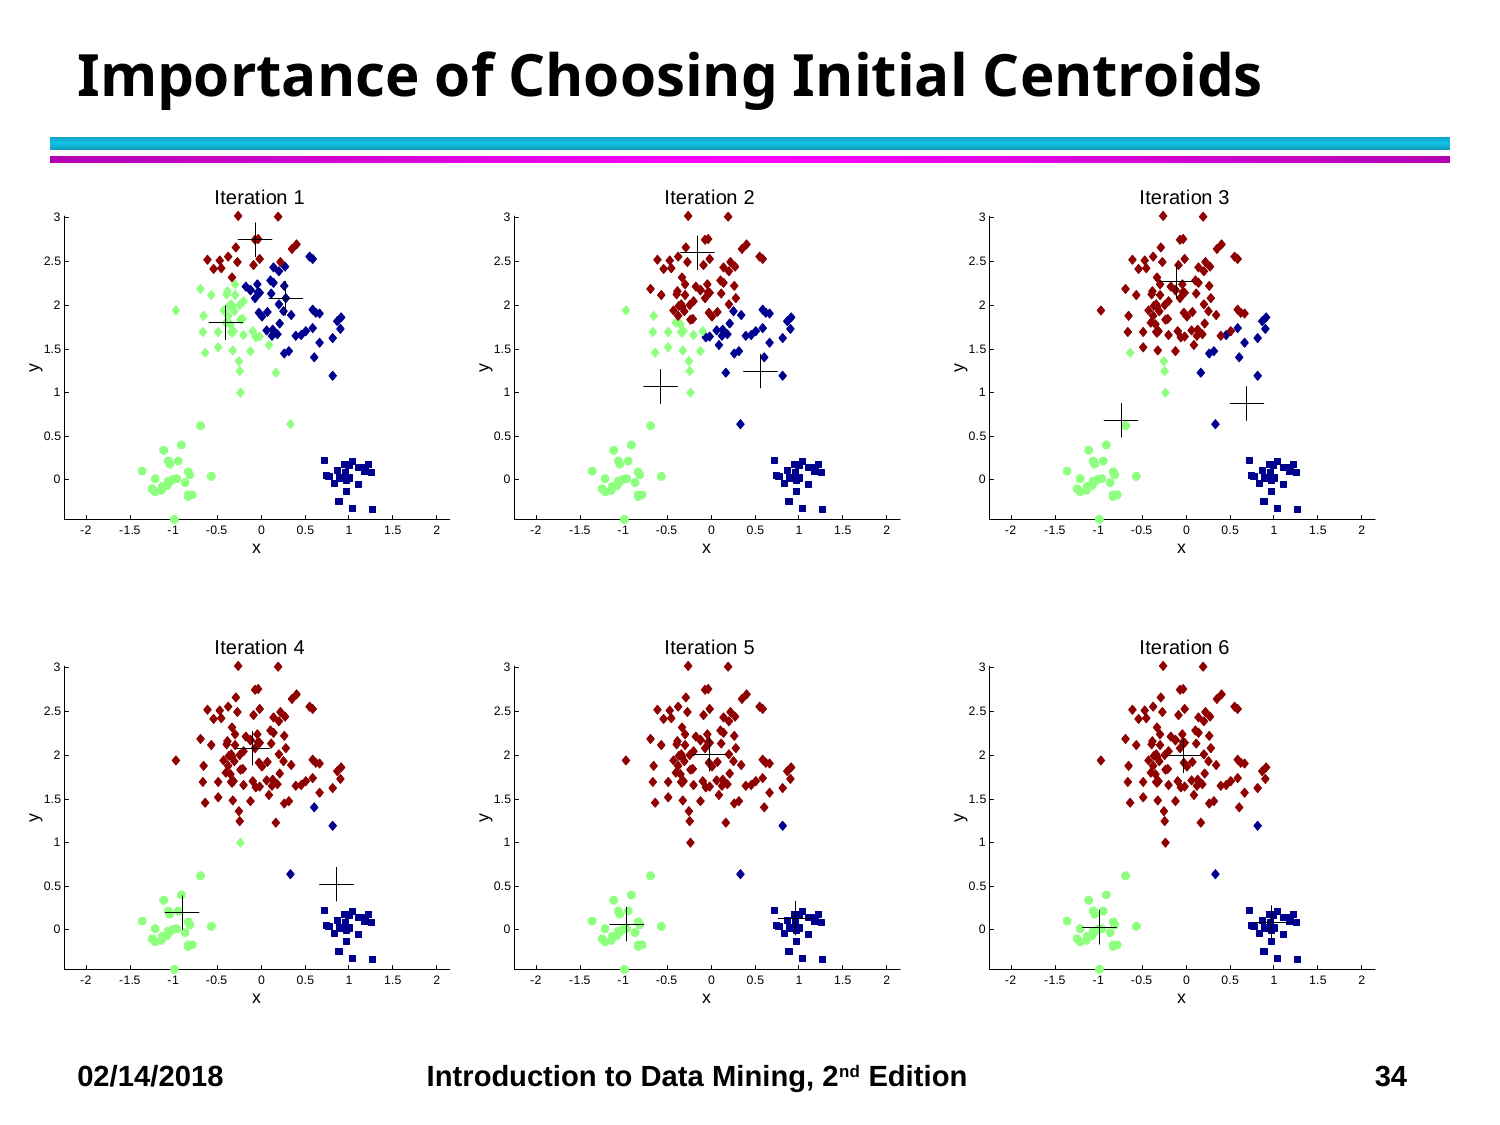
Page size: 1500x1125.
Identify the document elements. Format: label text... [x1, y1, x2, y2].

title Importance of Choosing Initial Centroids [62, 24, 1421, 116]
picture [0, 187, 1425, 563]
picture [0, 637, 1425, 1013]
